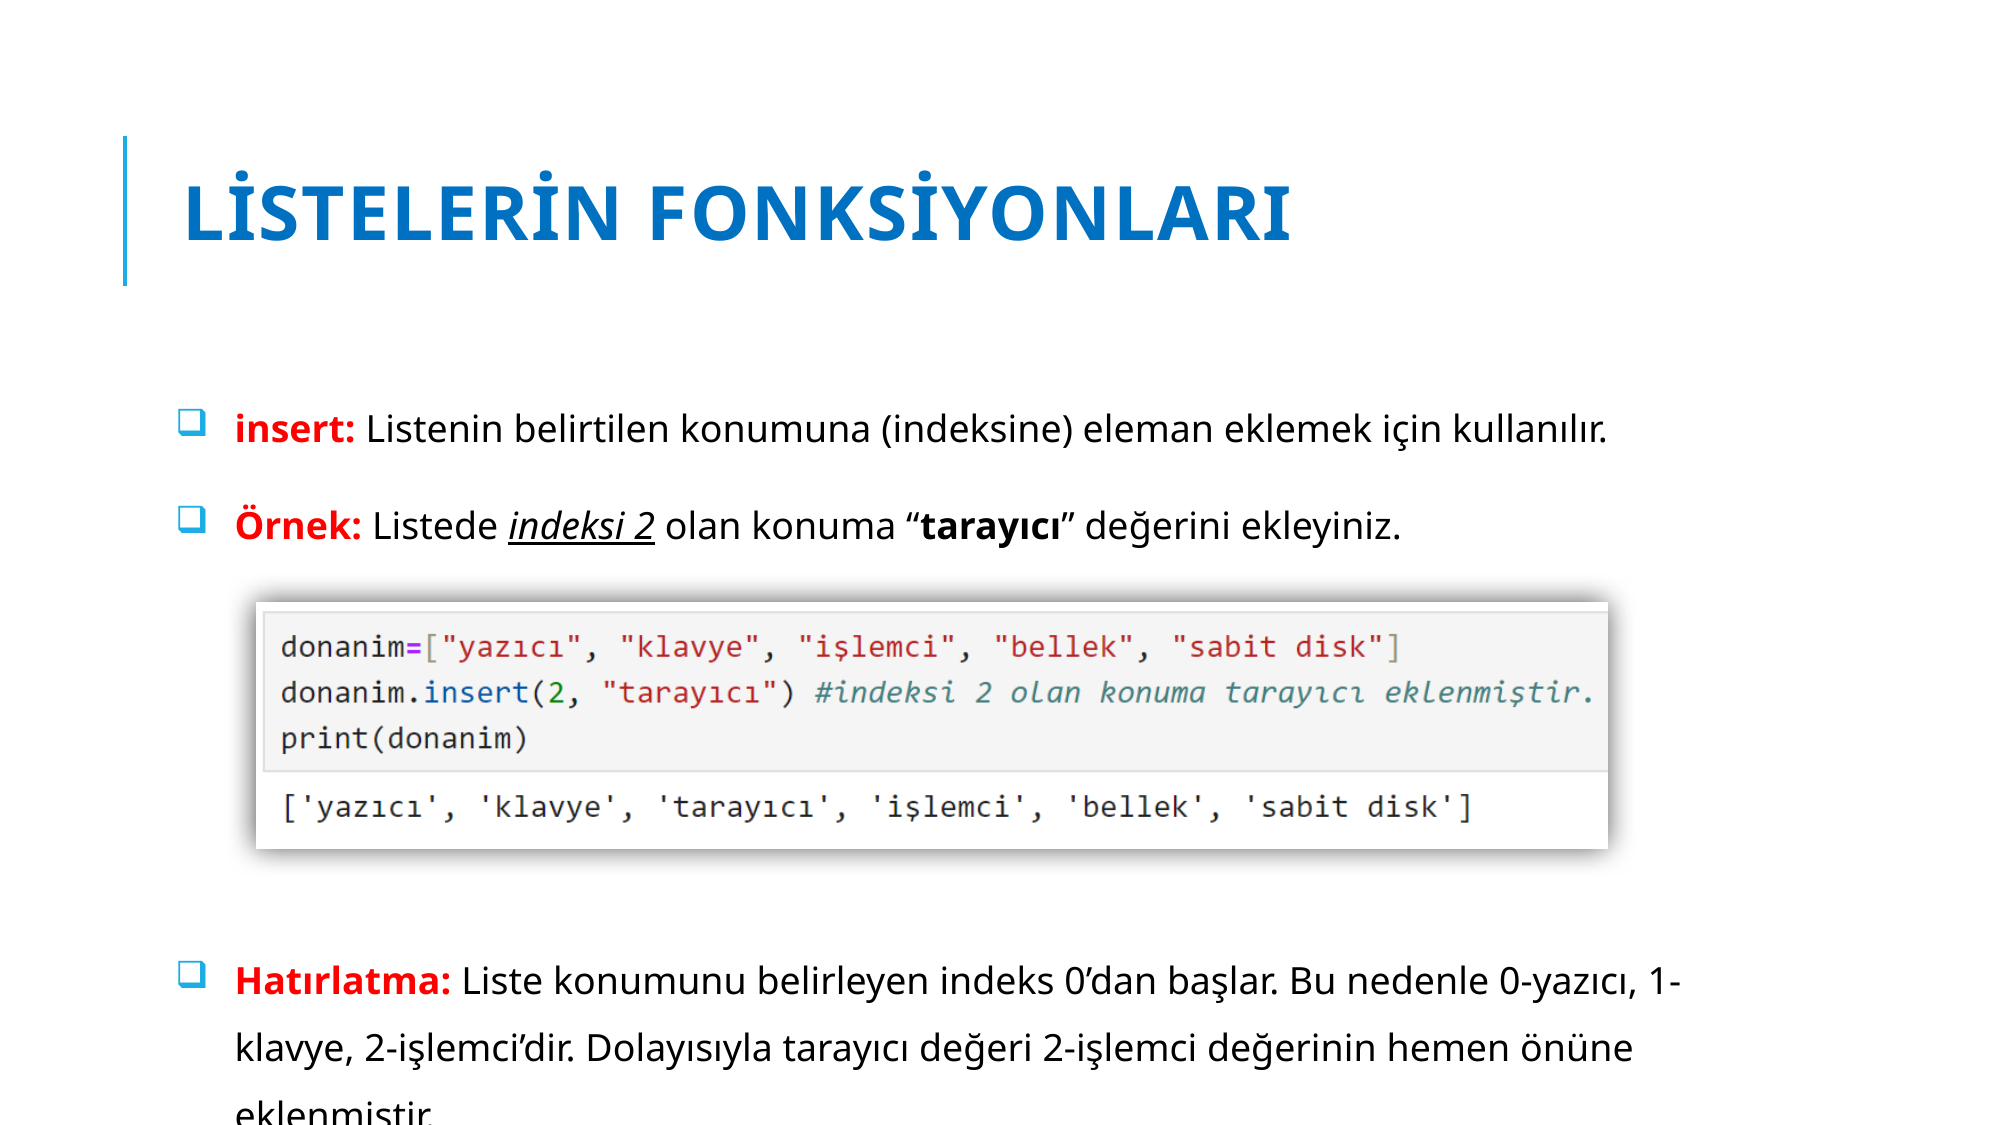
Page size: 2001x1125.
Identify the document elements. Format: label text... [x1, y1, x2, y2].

picture [255, 602, 1609, 850]
list insert: Listenin belirtilen konumuna (indeksine) eleman eklemek için kullanılır. Örnek: Listede indeksi 2 olan konuma “tarayıcı” değerini ekleyiniz. Hatırlatma: Liste konumunu belirleyen indeks 0’dan başlar. Bu nedenle 0-yazıcı, 1-klavye, 2-işlemci’dir. Dolayısıyla tarayıcı değeri 2-işlemci değerinin hemen önüne eklenmiştir. [168, 375, 1763, 1100]
title Listelerin Fonksiyonları [168, 96, 1763, 342]
